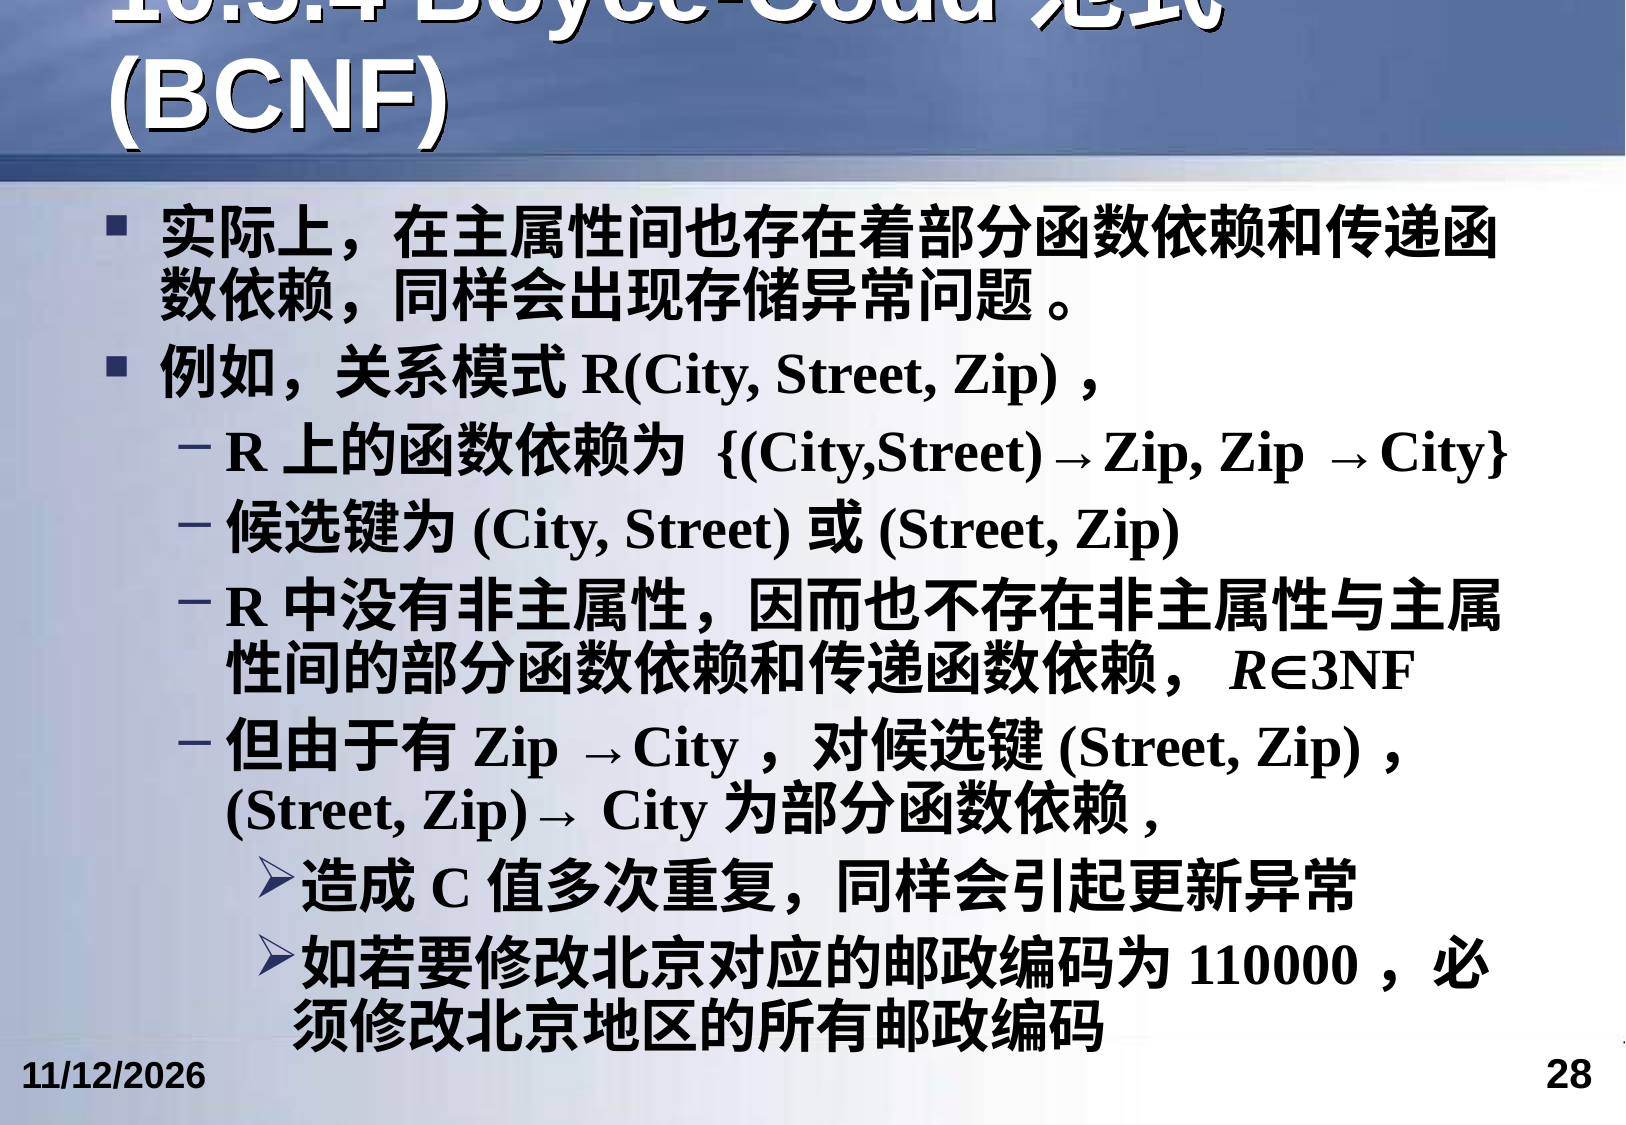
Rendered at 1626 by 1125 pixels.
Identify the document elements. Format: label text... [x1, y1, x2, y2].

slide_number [2, 1041, 380, 1125]
slide_number 28 [1201, 1037, 1612, 1124]
list 实际上，在主属性间也存在着部分函数依赖和传递函数依赖，同样会出现存储异常问题 。 例如，关系模式R(City, Street, Zip)， R上的函数依赖为 {(City,Street)→Zip, Zip →City} 候选键为(City, Street)或(Street, Zip) R中没有非主属性，因而也不存在非主属性与主属性间的部分函数依赖和传递函数依赖，R3NF 但由于有Zip →City，对候选键(Street, Zip)，(Street, Zip)→ City为部分函数依赖, 造成C值多次重复，同样会引起更新异常 如若要修改北京对应的邮政编码为110000，必须修改北京地区的所有邮政编码 [103, 202, 1546, 1082]
title 10.5.4 Boyce-Codd范式(BCNF) [106, 41, 1554, 150]
picture [0, 0, 1626, 1125]
